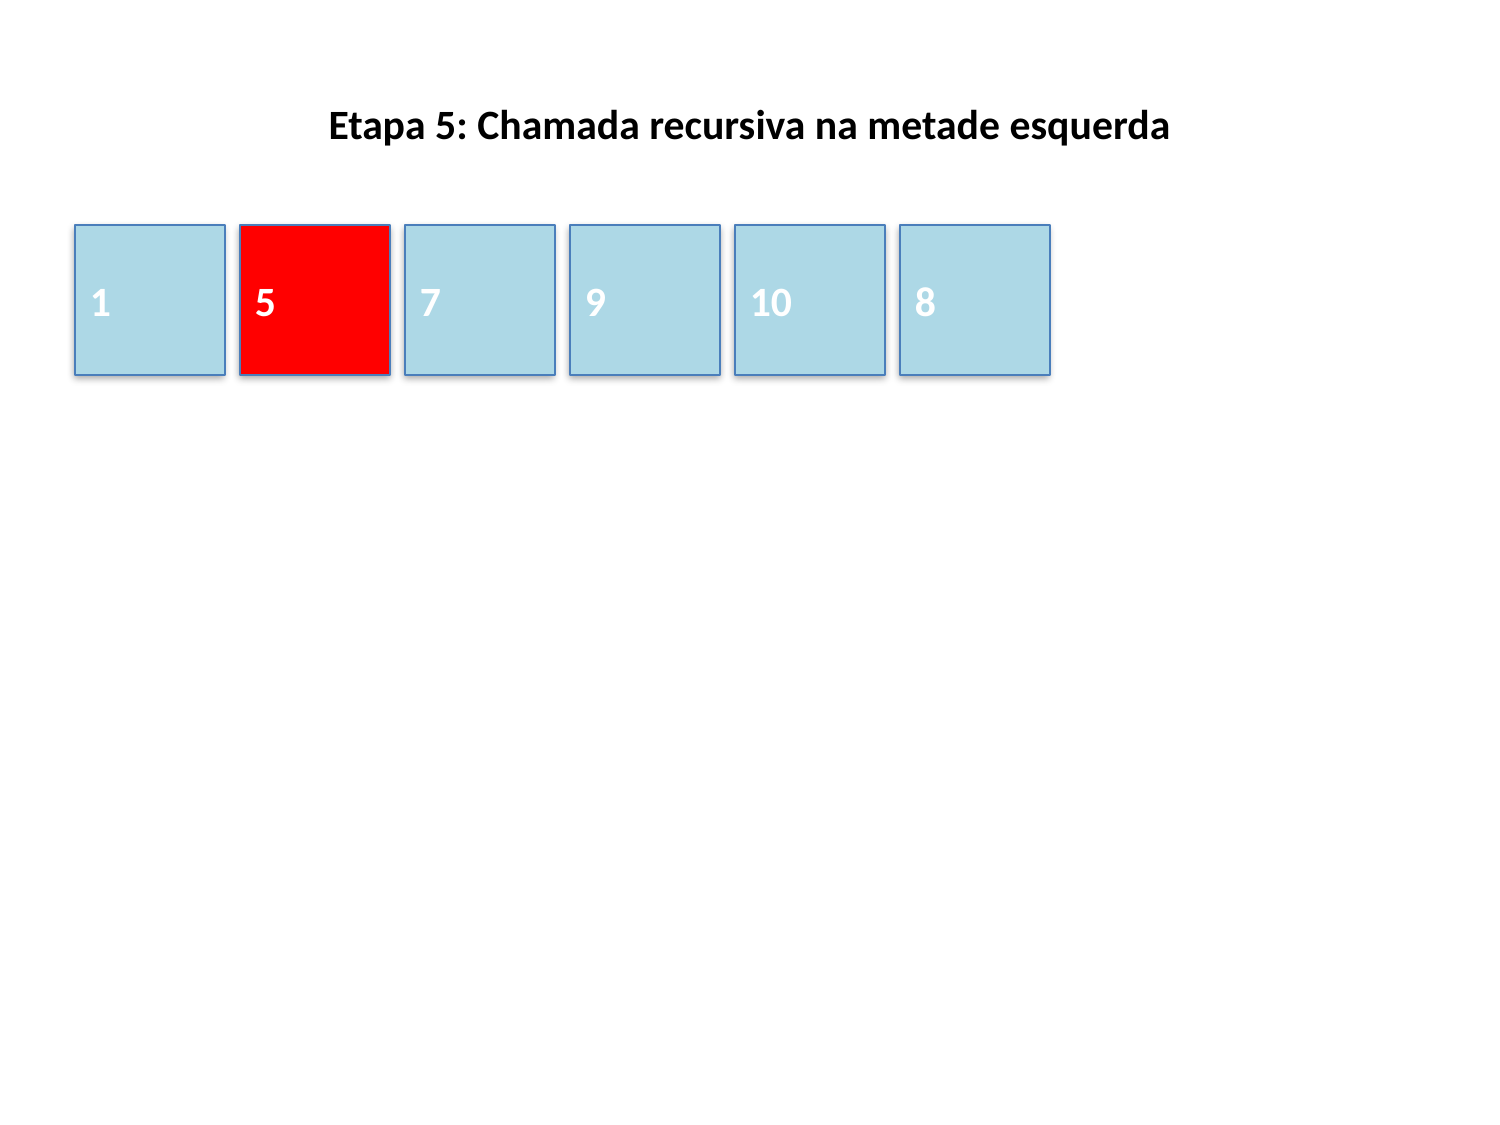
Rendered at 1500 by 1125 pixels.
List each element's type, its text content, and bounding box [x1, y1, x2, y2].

text_box Etapa 5: Chamada recursiva na metade esquerda [313, 45, 1187, 155]
text_box 8 [899, 224, 1051, 376]
text_box 9 [569, 224, 721, 376]
text_box 5 [239, 224, 391, 376]
text_box 10 [734, 224, 886, 376]
text_box 1 [74, 224, 226, 376]
text_box 7 [404, 224, 556, 376]
